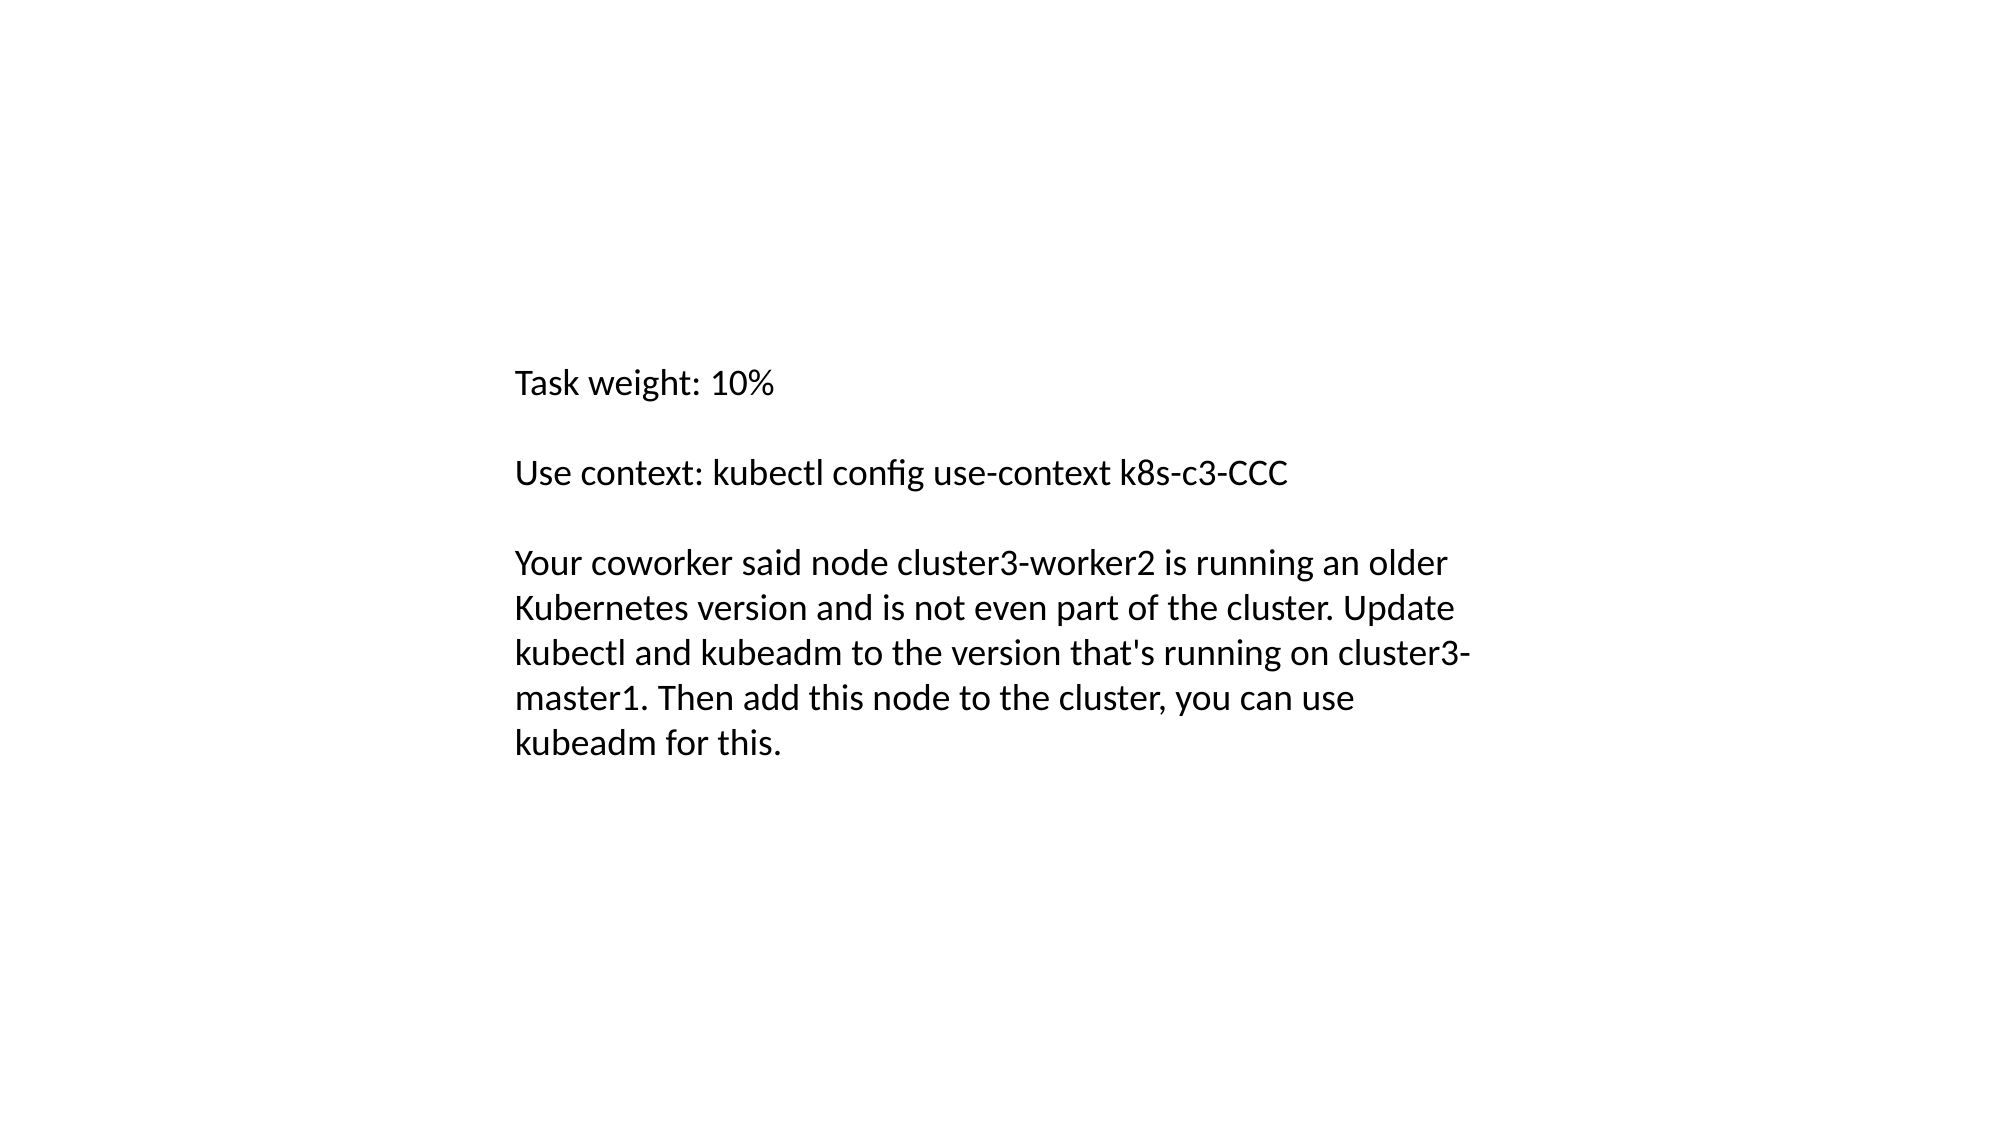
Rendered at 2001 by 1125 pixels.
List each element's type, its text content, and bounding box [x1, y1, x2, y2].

text_box Task weight: 10% Use context: kubectl config use-context k8s-c3-CCC Your coworker said node cluster3-worker2 is running an older Kubernetes version and is not even part of the cluster. Update kubectl and kubeadm to the version that's running on cluster3-master1. Then add this node to the cluster, you can use kubeadm for this. [500, 350, 1501, 771]
